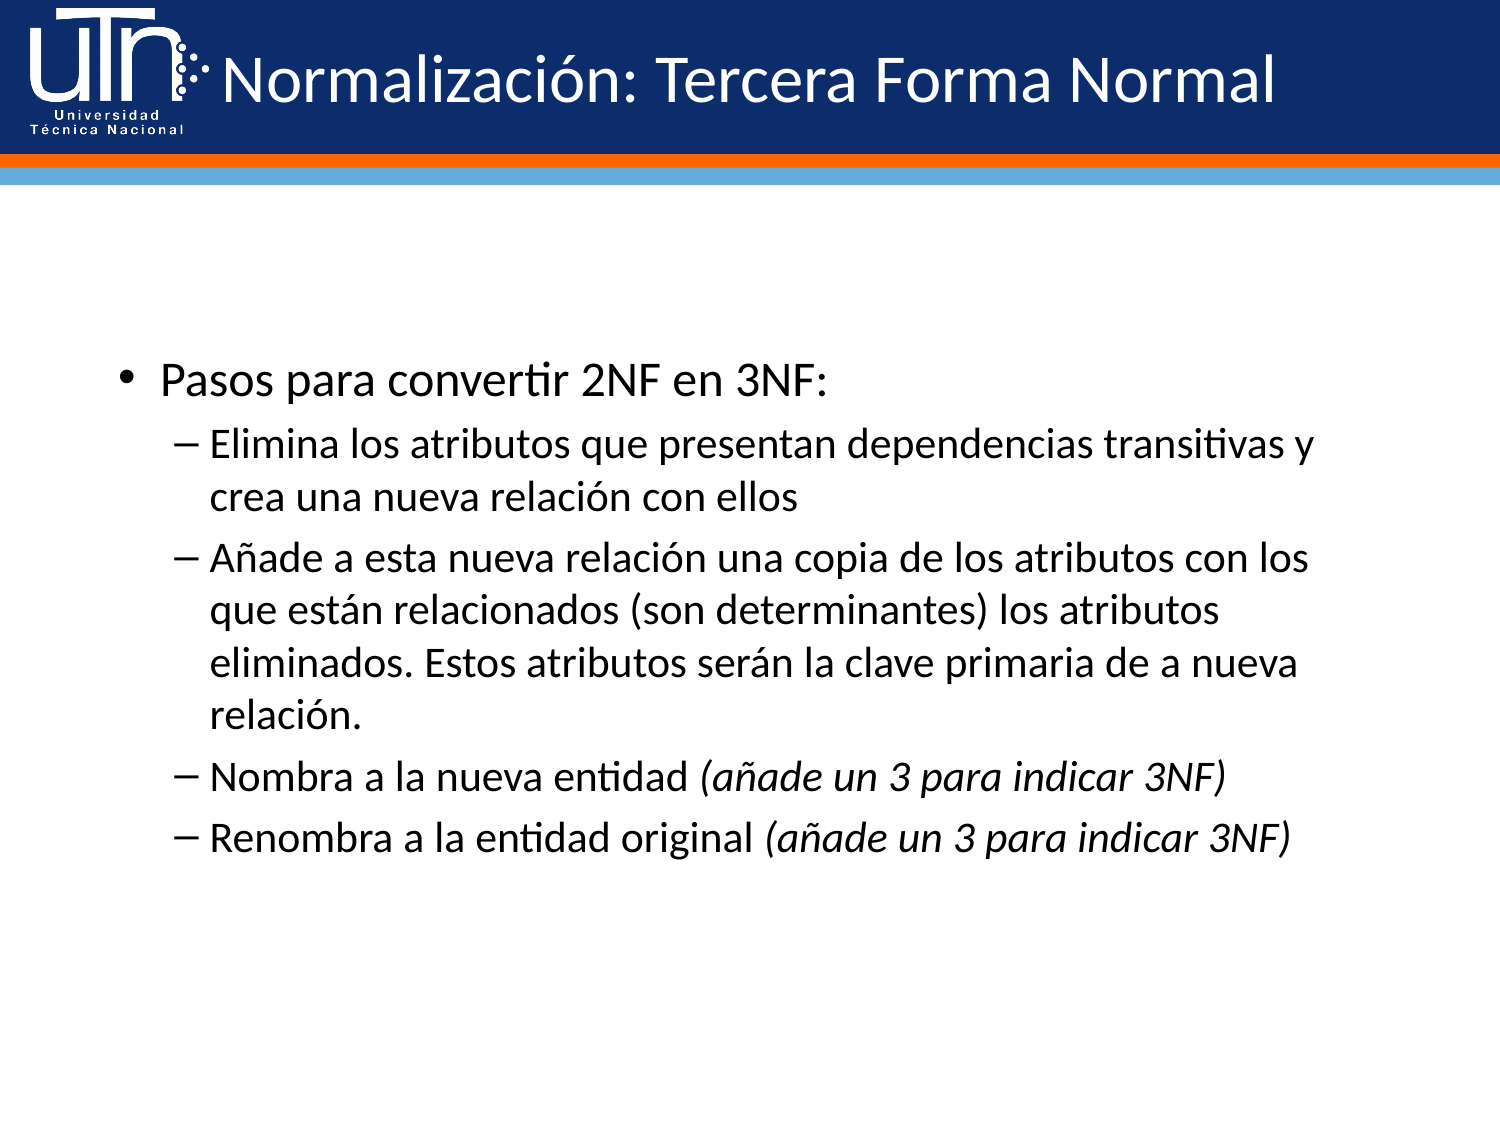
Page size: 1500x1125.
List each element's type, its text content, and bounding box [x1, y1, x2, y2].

title Normalización: Tercera Forma Normal [0, 0, 1500, 154]
list Pasos para convertir 2NF en 3NF: Elimina los atributos que presentan dependencias transitivas y crea una nueva relación con ellos Añade a esta nueva relación una copia de los atributos con los que están relacionados (son determinantes) los atributos eliminados. Estos atributos serán la clave primaria de a nueva relación. Nombra a la nueva entidad (añade un 3 para indicar 3NF) Renombra a la entidad original (añade un 3 para indicar 3NF) [103, 198, 1397, 1012]
